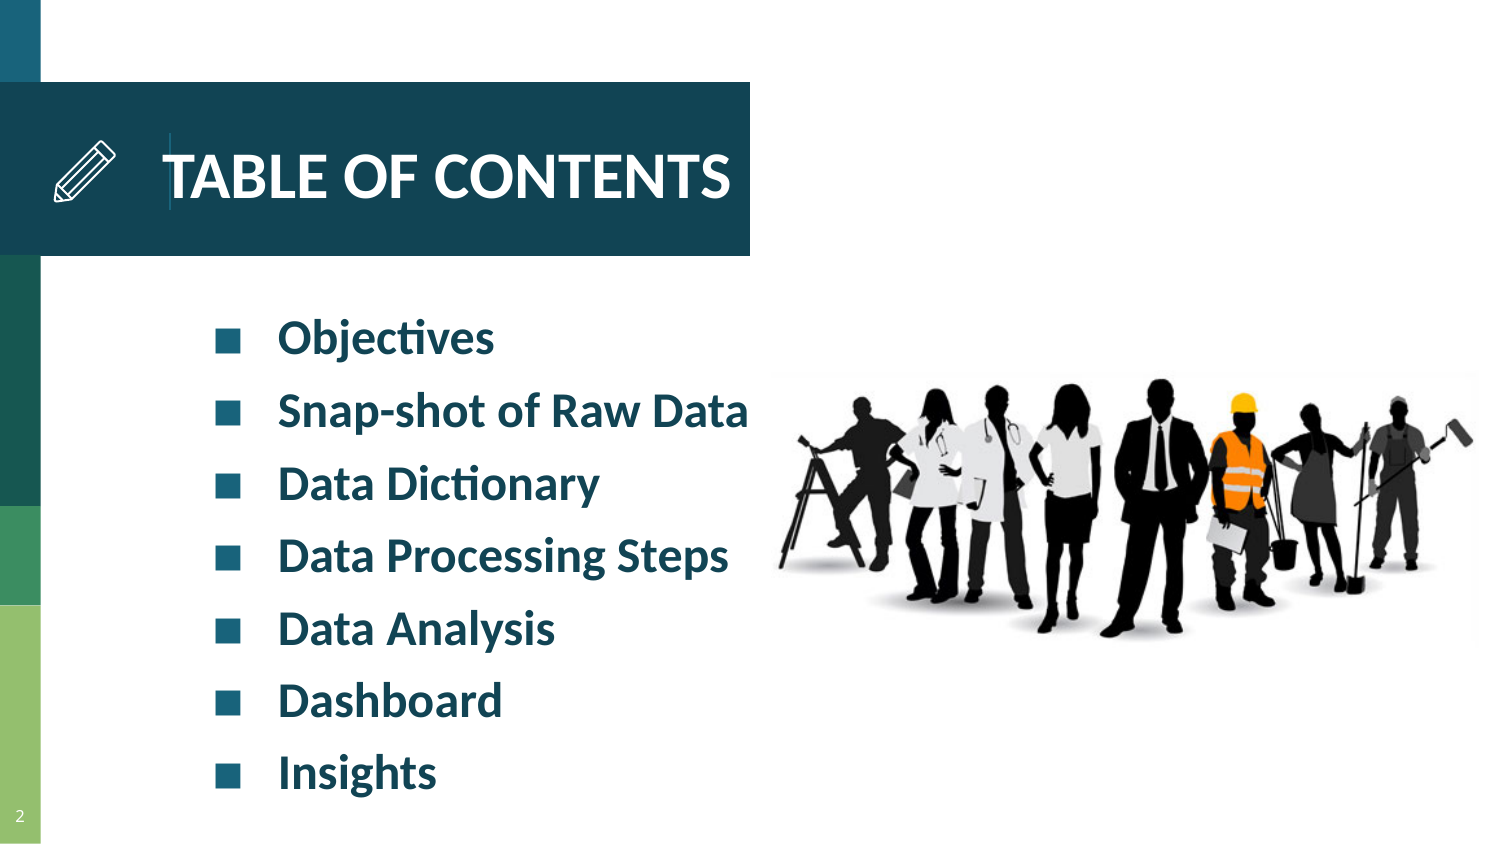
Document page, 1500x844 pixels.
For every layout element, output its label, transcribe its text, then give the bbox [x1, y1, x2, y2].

slide_number 2 [0, 790, 49, 844]
picture [770, 370, 1481, 648]
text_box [54, 141, 116, 202]
list Objectives Snap-shot of Raw Data Data Dictionary Data Processing Steps Data Analysis Dashboard Insights [187, 289, 1481, 808]
title TABLE OF CONTENTS [147, 87, 830, 256]
